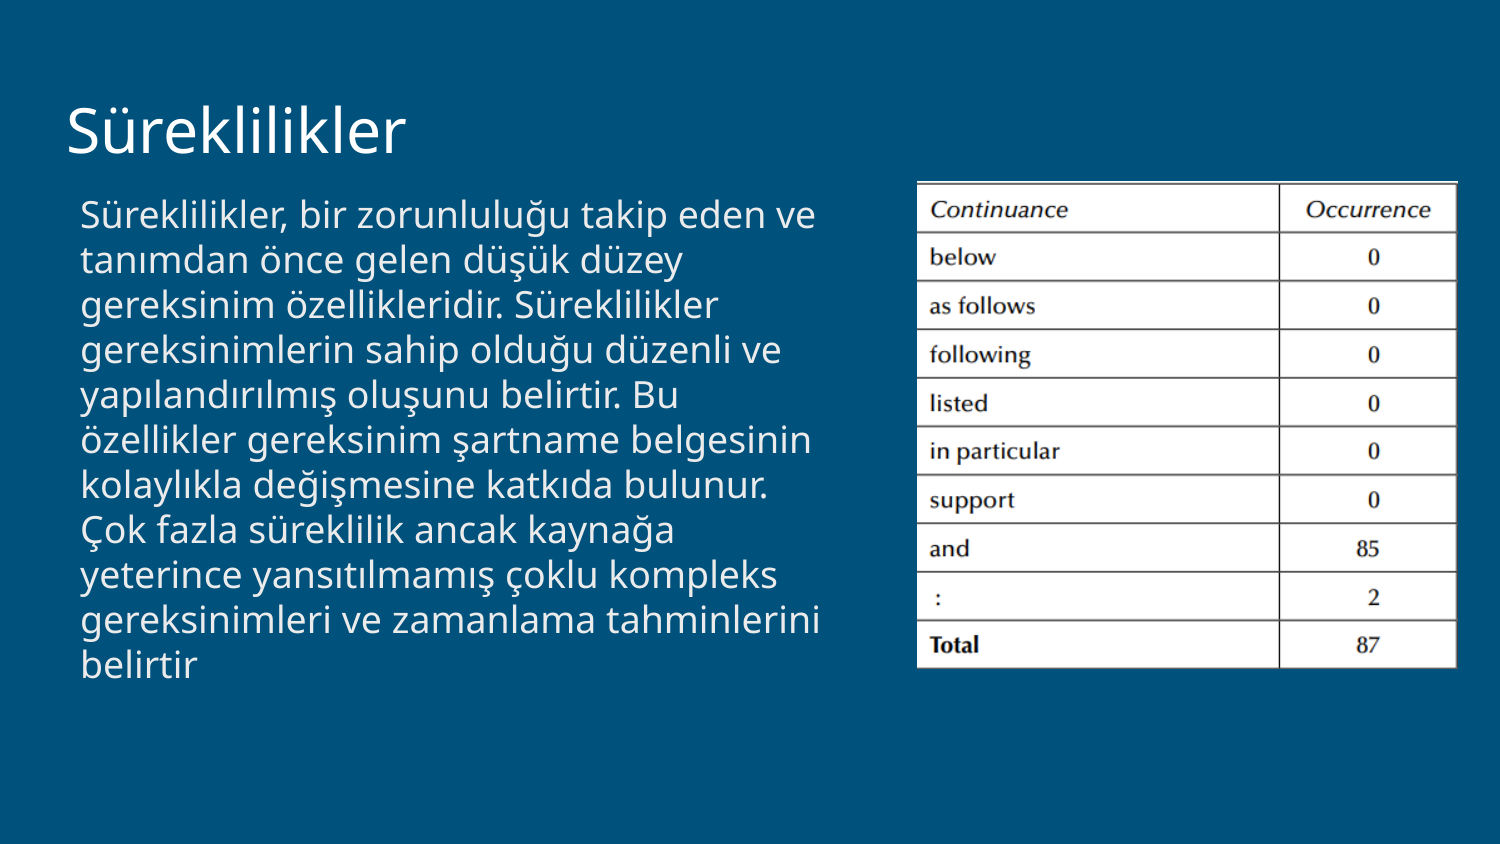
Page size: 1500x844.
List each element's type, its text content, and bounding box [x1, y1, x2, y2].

title Süreklilikler [51, 61, 1481, 182]
picture [918, 182, 1457, 668]
list Süreklilikler, bir zorunluluğu takip eden ve tanımdan önce gelen düşük düzey gereksinim özellikleridir. Süreklilikler gereksinimlerin sahip olduğu düzenli ve yapılandırılmış oluşunu belirtir. Bu özellikler gereksinim şartname belgesinin kolaylıkla değişmesine katkıda bulunur. Çok fazla süreklilik ancak kaynağa yeterince yansıtılmamış çoklu kompleks gereksinimleri ve zamanlama tahminlerini belirtir [65, 182, 848, 828]
